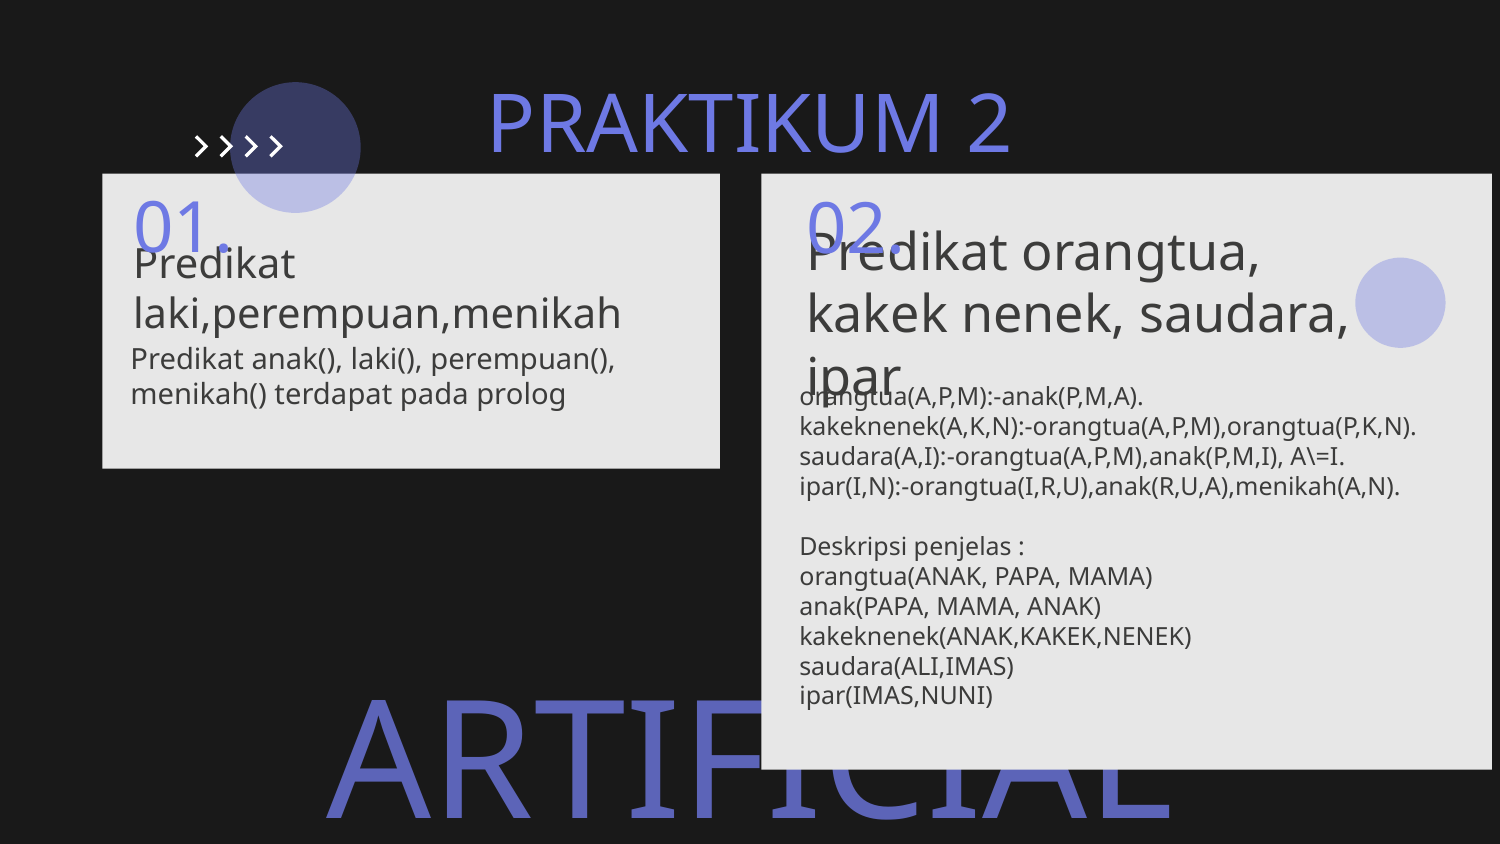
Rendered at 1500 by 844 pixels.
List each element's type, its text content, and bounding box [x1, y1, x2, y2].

text_box [231, 82, 361, 213]
title Predikat laki,perempuan,menikah [118, 261, 697, 312]
text_box [102, 173, 720, 469]
text_box [1355, 257, 1446, 348]
text_box [761, 173, 1492, 365]
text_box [194, 134, 284, 158]
title 02. [791, 191, 1033, 259]
subtitle Predikat anak(), laki(), perempuan(), menikah() terdapat pada prolog [115, 325, 694, 406]
title PRAKTIKUM 2 [118, 72, 1382, 167]
title Predikat orangtua, kakek nenek, saudara, ipar [791, 252, 1404, 365]
text_box [761, 509, 1492, 770]
title 01. [118, 190, 347, 258]
subtitle orangtua(A,P,M):-anak(P,M,A). kakeknenek(A,K,N):-orangtua(A,P,M),orangtua(P,K,N). saudara(A,I):-orangtua(A,P,M),anak(P,M,I), A\=I. ipar(I,N):-orangtua(I,R,U),anak(R,U,A),menikah(A,N). Deskripsi penjelas : orangtua(ANAK, PAPA, MAMA) anak(PAPA, MAMA, ANAK) kakeknenek(ANAK,KAKEK,NENEK) saudara(ALI,IMAS) ipar(IMAS,NUNI) [761, 365, 1500, 509]
